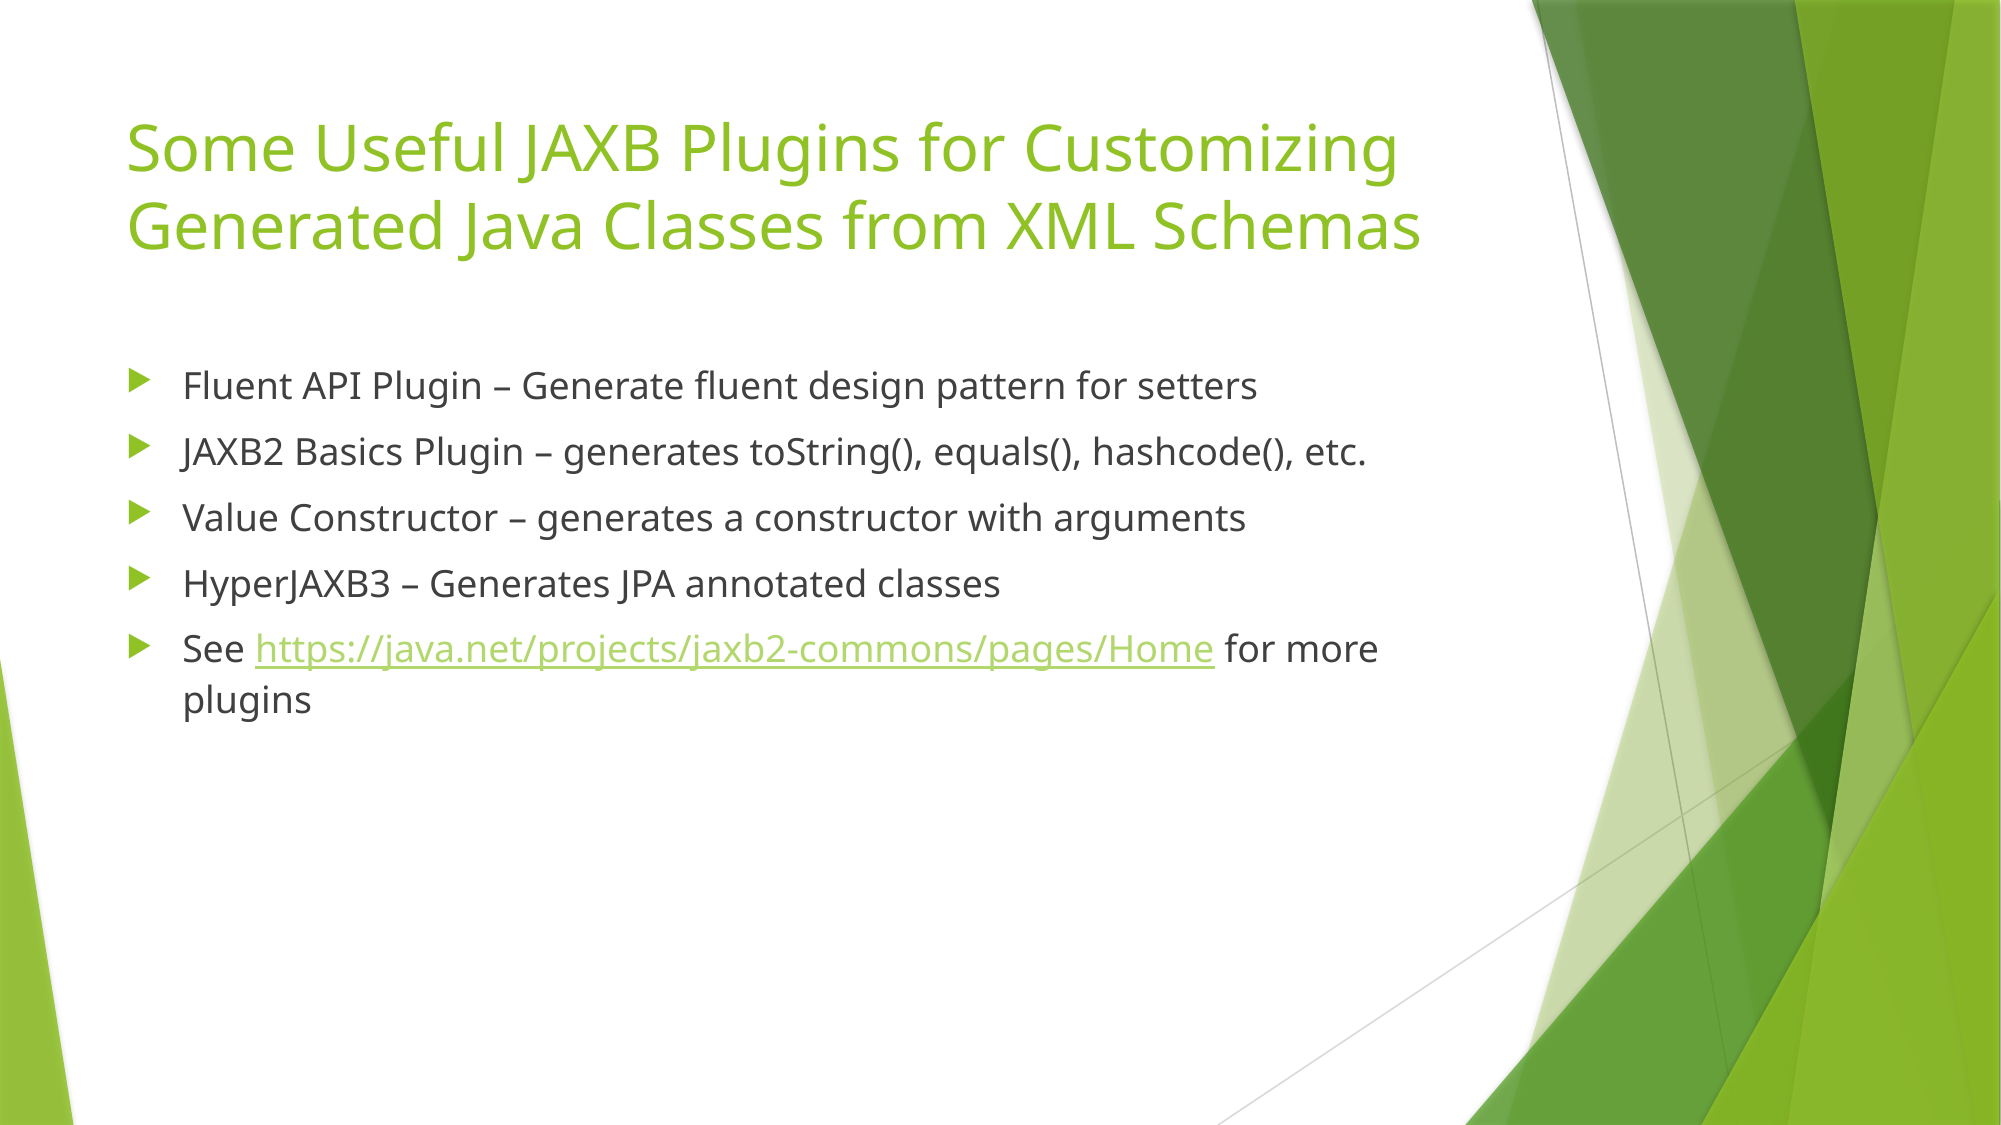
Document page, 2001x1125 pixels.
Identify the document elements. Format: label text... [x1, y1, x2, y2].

title Some Useful JAXB Plugins for Customizing Generated Java Classes from XML Schemas [111, 99, 1522, 317]
list Fluent API Plugin – Generate fluent design pattern for setters JAXB2 Basics Plugin – generates toString(), equals(), hashcode(), etc. Value Constructor – generates a constructor with arguments HyperJAXB3 – Generates JPA annotated classes See https://java.net/projects/jaxb2-commons/pages/Home for more plugins [111, 354, 1522, 992]
